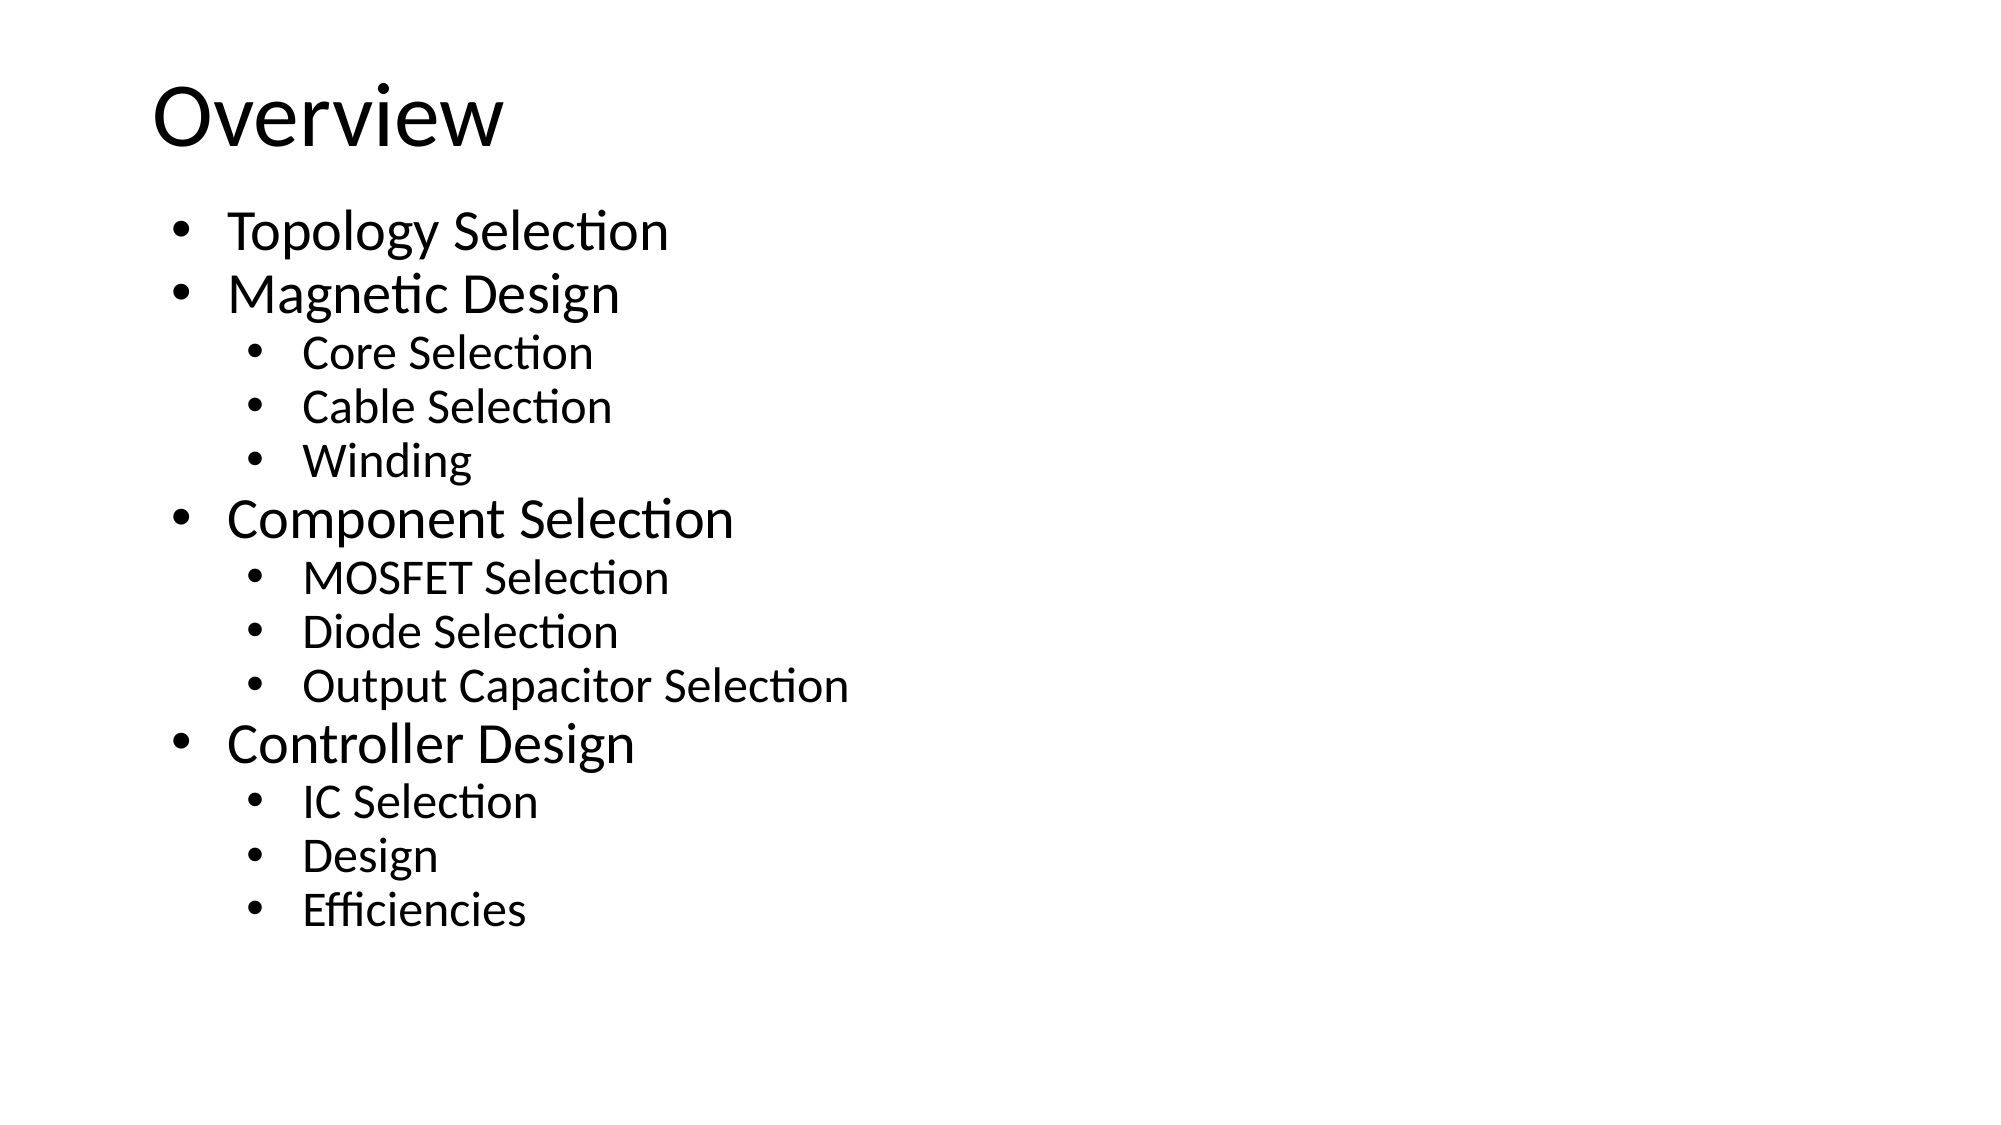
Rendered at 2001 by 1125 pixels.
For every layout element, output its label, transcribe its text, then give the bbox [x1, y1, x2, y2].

title Overview [137, 7, 1863, 193]
list Topology Selection Magnetic Design Core Selection Cable Selection Winding Component Selection MOSFET Selection Diode Selection Output Capacitor Selection Controller Design IC Selection Design Efficiencies [137, 193, 1863, 1014]
